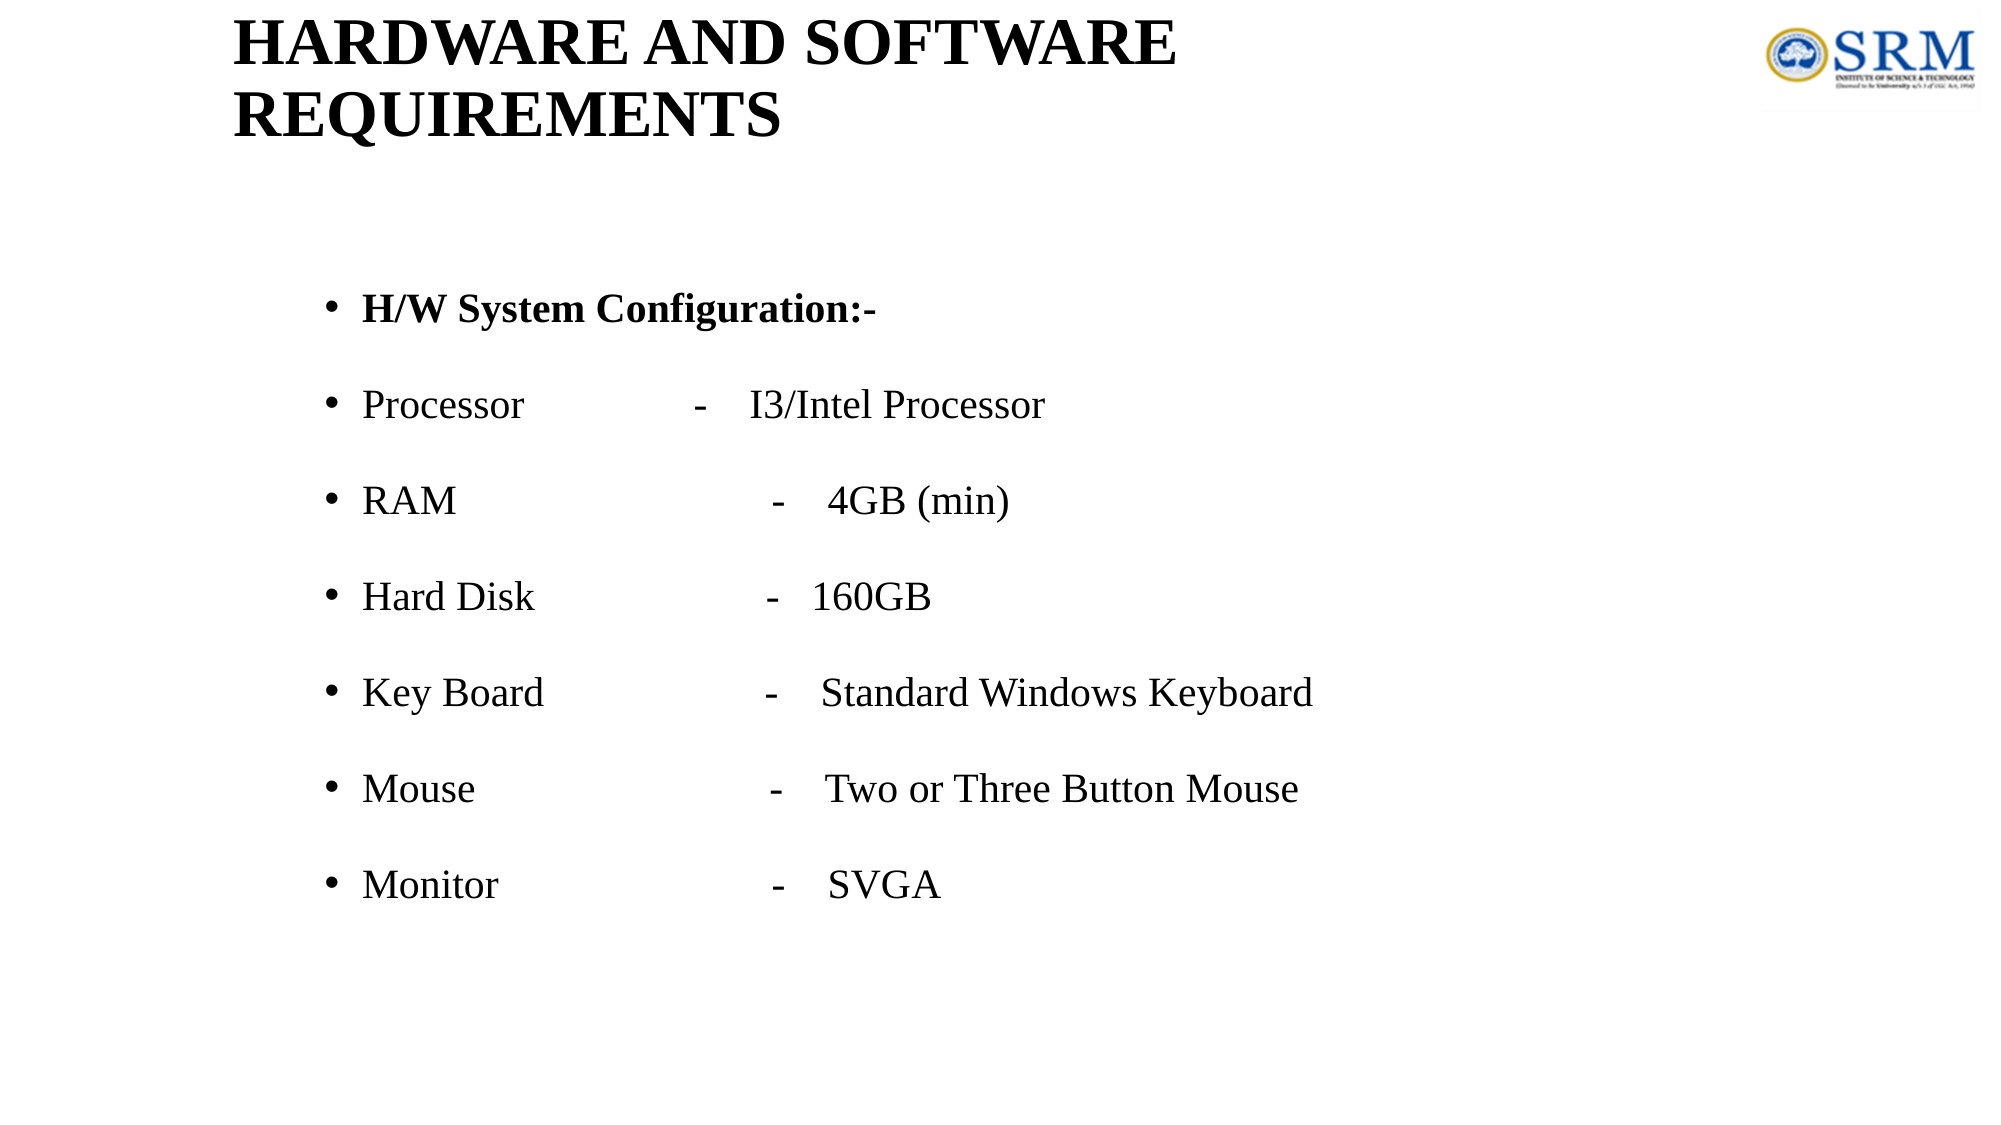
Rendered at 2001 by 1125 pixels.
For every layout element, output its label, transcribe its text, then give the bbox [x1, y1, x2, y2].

title HARDWARE AND SOFTWARE REQUIREMENTS [218, 48, 1681, 190]
list H/W System Configuration:- Processor - I3/Intel Processor RAM - 4GB (min) Hard Disk - 160GB Key Board - Standard Windows Keyboard Mouse - Two or Three Button Mouse Monitor - SVGA [309, 248, 1773, 995]
picture [1762, 6, 1981, 113]
